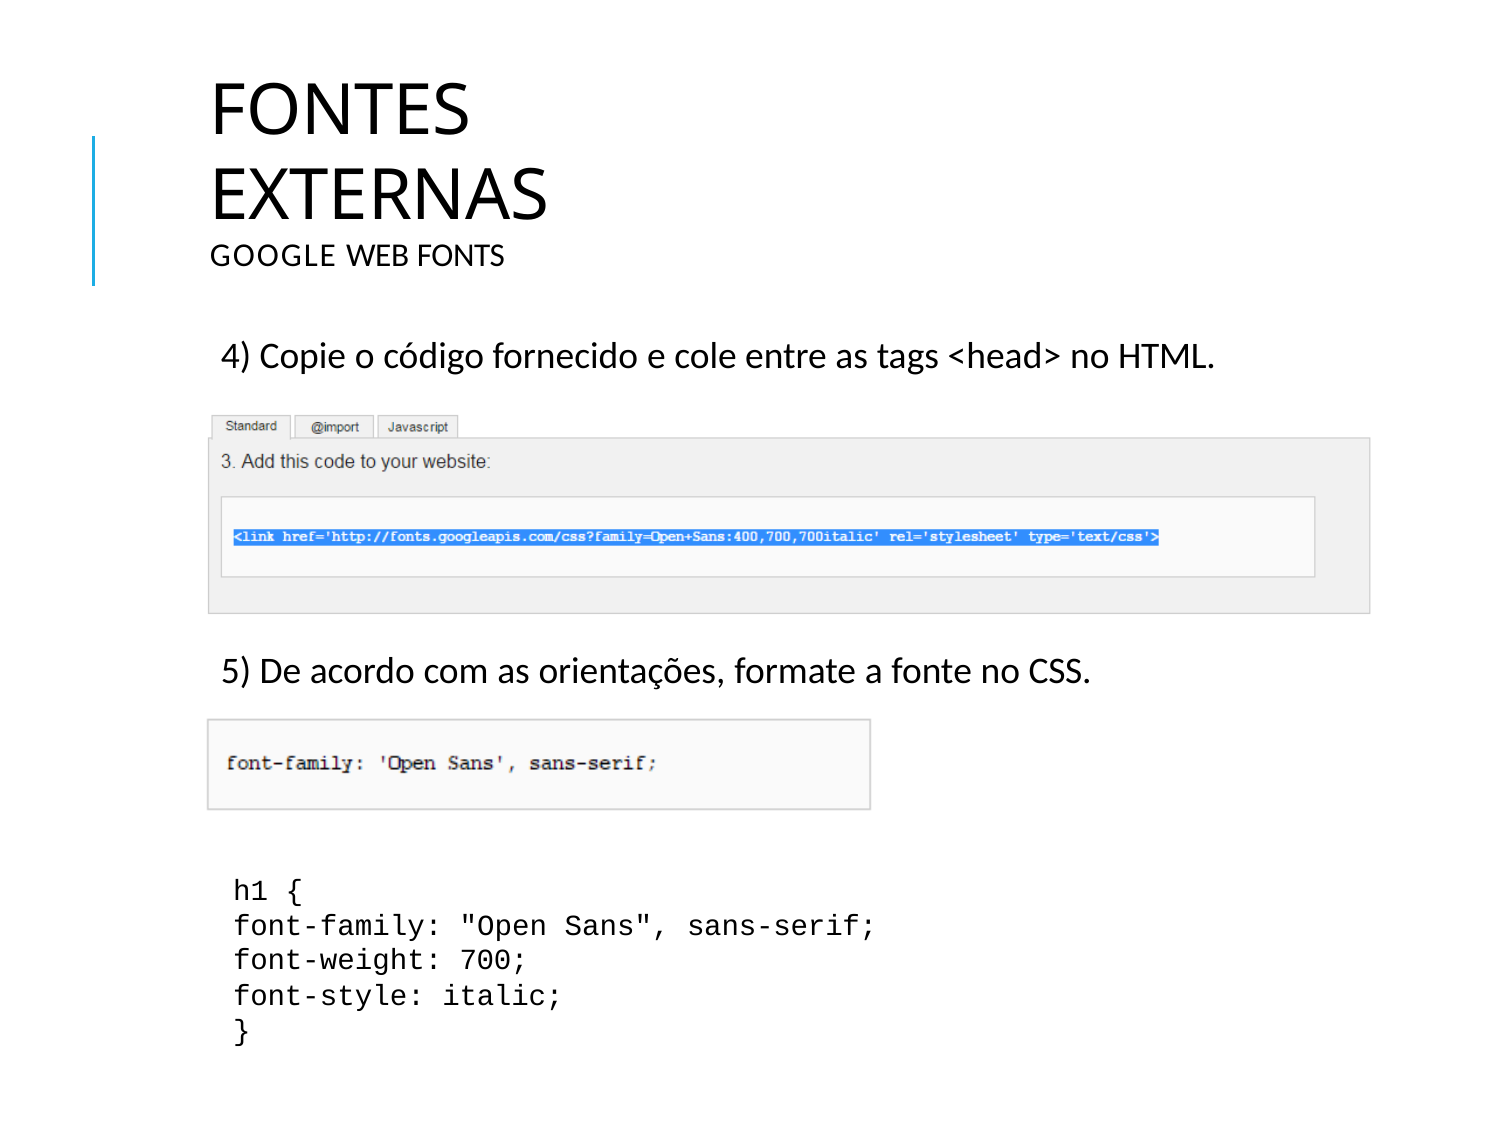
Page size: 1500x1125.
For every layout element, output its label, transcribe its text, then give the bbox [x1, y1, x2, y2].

text_box 4) Copie o código fornecido e cole entre as tags <head> no HTML. [218, 329, 1221, 377]
title Fontes externas Google Web Fonts [207, 61, 676, 274]
text_box 5) De acordo com as orientações, formate a fonte no CSS. [218, 648, 1097, 692]
text_box h1 { font-family: "Open Sans", sans-serif; font-weight: 700; font-style: italic; } [231, 868, 882, 1046]
picture [194, 709, 893, 829]
picture [194, 408, 1388, 640]
